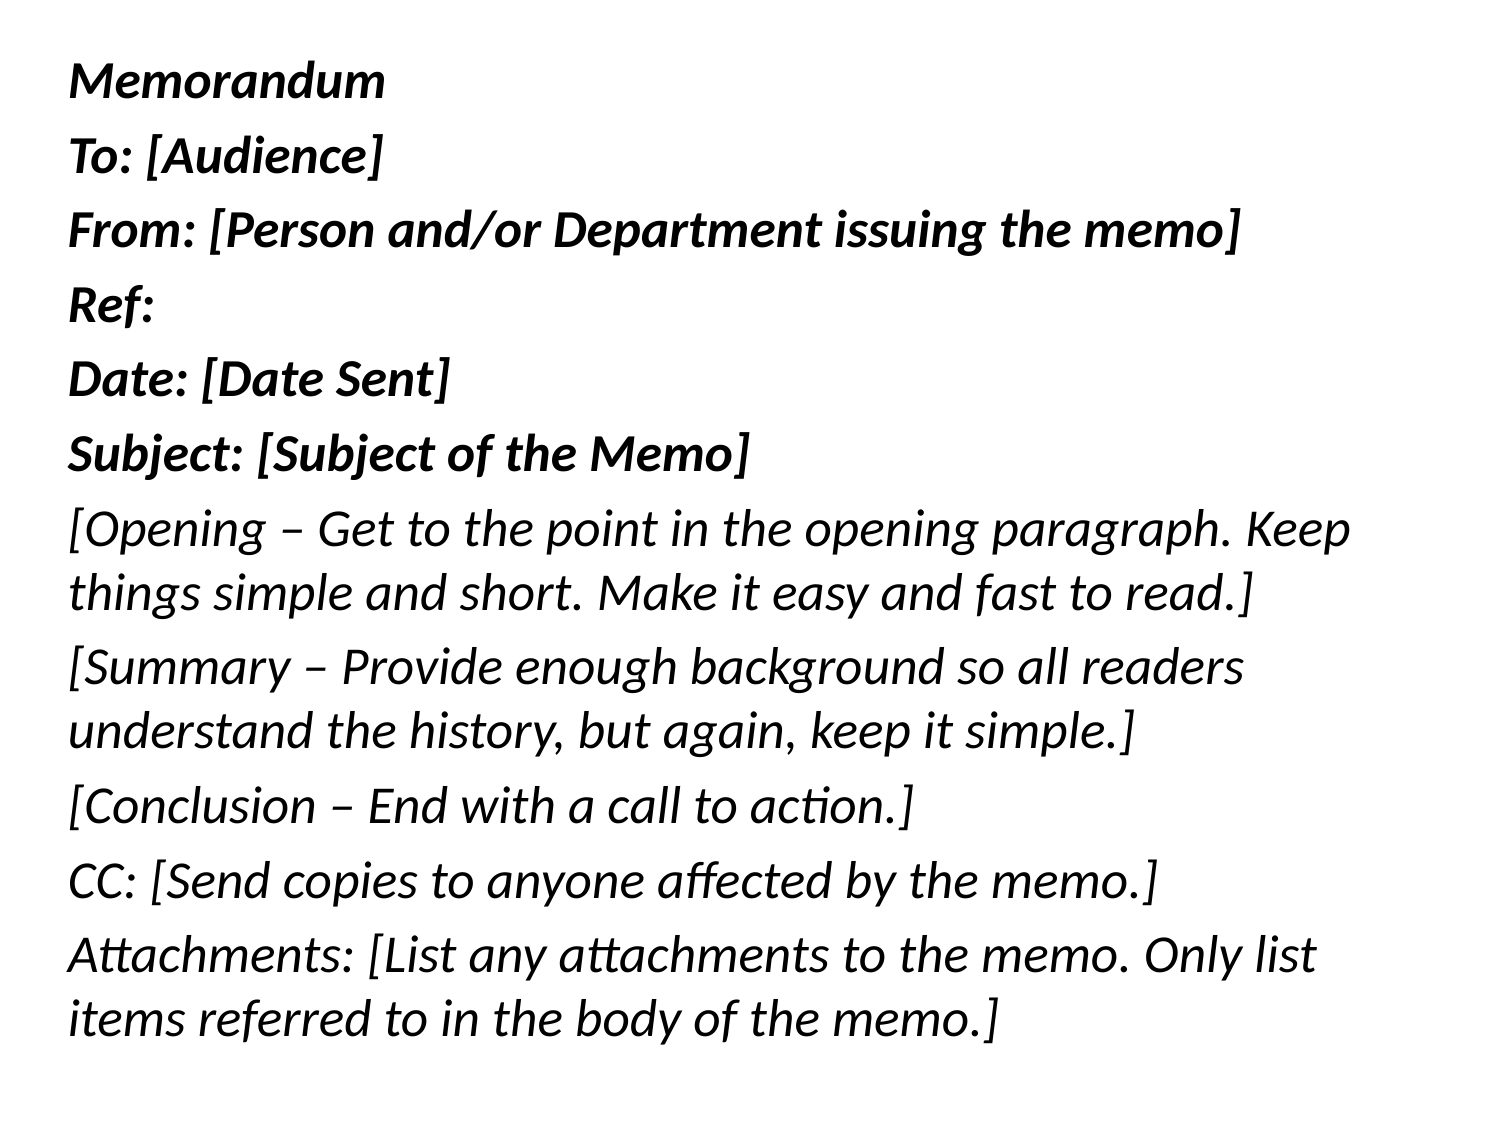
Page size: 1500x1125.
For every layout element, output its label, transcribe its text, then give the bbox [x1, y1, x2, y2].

list Memorandum To: [Audience] From: [Person and/or Department issuing the memo] Ref: Date: [Date Sent] Subject: [Subject of the Memo] [Opening – Get to the point in the opening paragraph. Keep things simple and short. Make it easy and fast to read.] [Summary – Provide enough background so all readers understand the history, but again, keep it simple.] [Conclusion – End with a call to action.] CC: [Send copies to anyone affected by the memo.] Attachments: [List any attachments to the memo. Only list items referred to in the body of the memo.] [0, 37, 1463, 1075]
